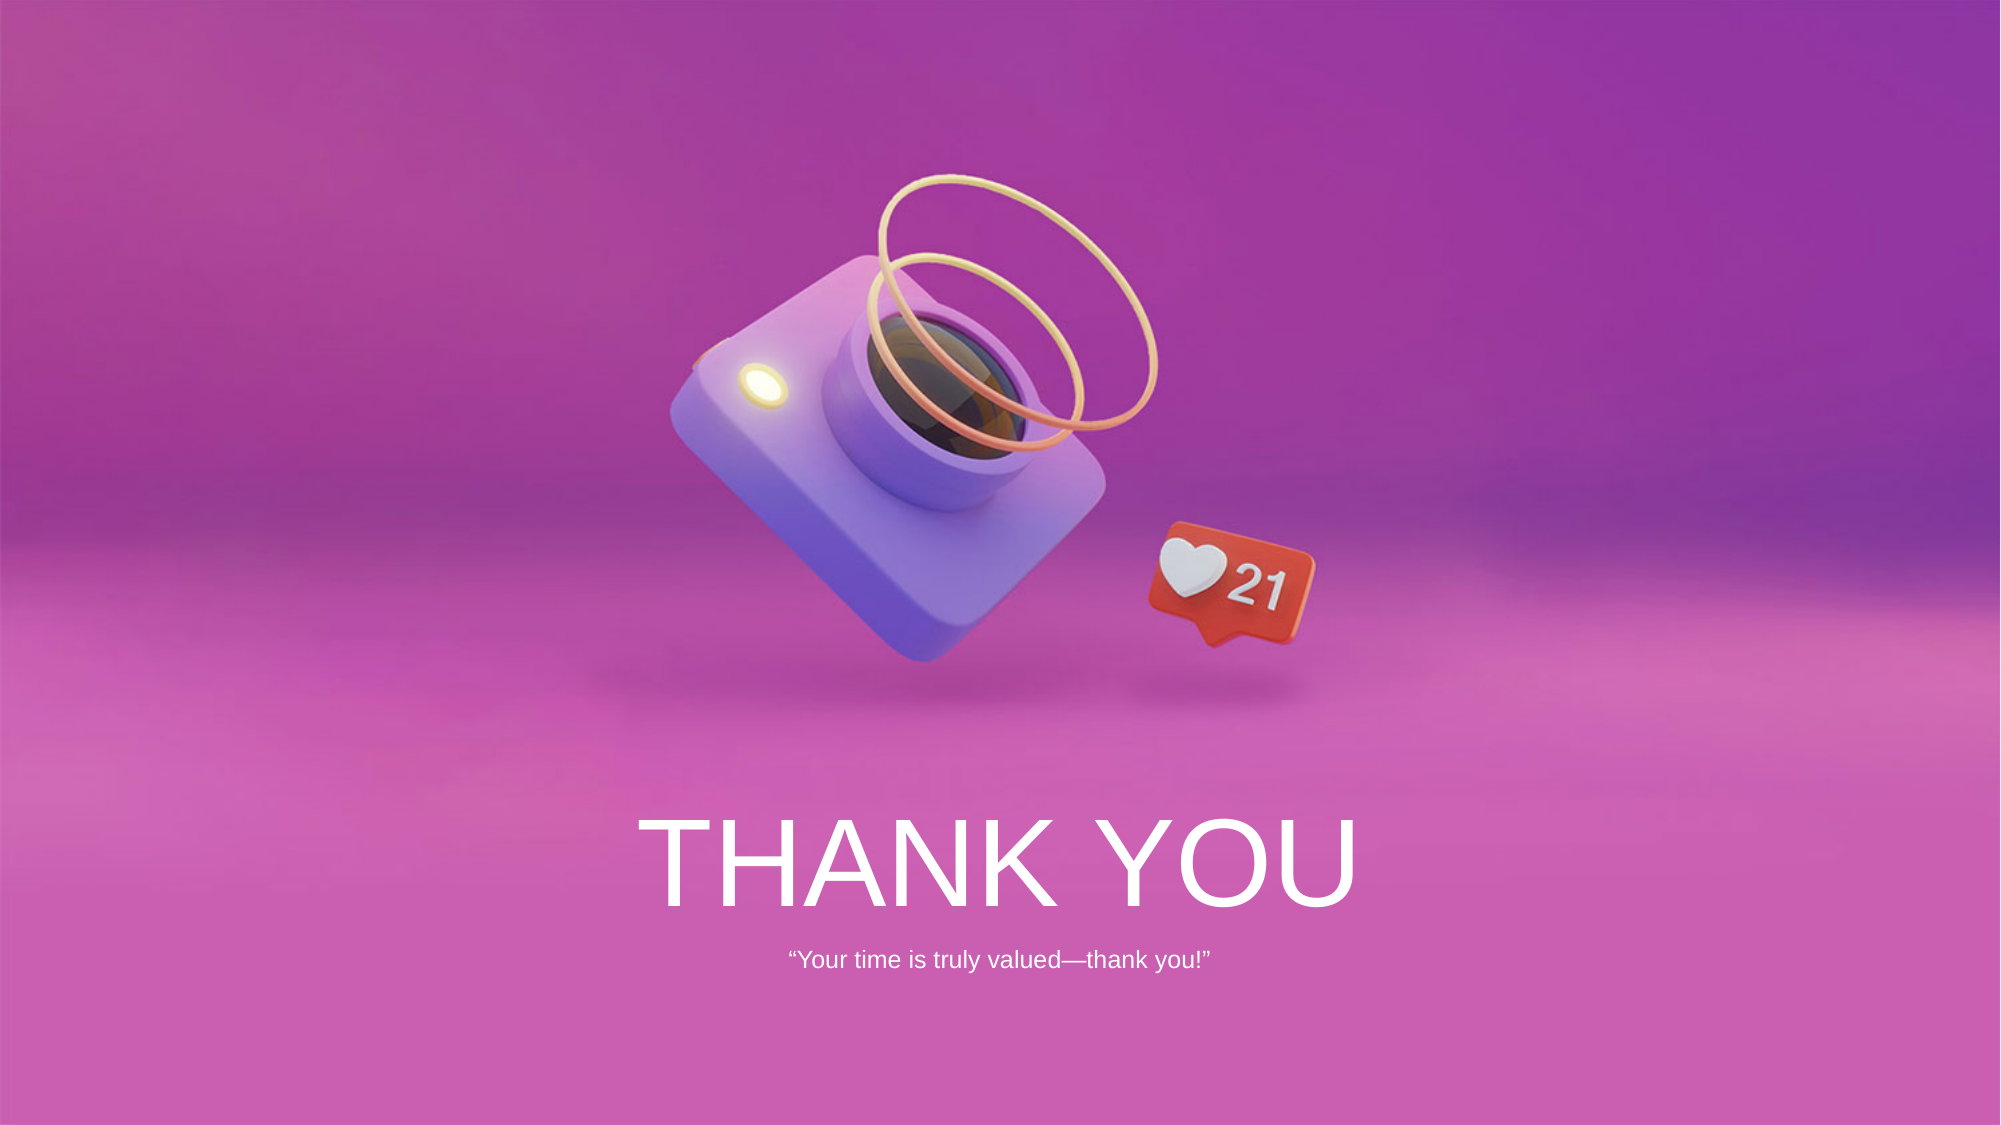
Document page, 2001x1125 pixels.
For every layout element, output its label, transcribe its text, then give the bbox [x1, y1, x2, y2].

text_box THANK YOU [0, 774, 2000, 936]
text_box “Your time is truly valued—thank you!” [0, 936, 2000, 981]
picture [0, 0, 2001, 1125]
